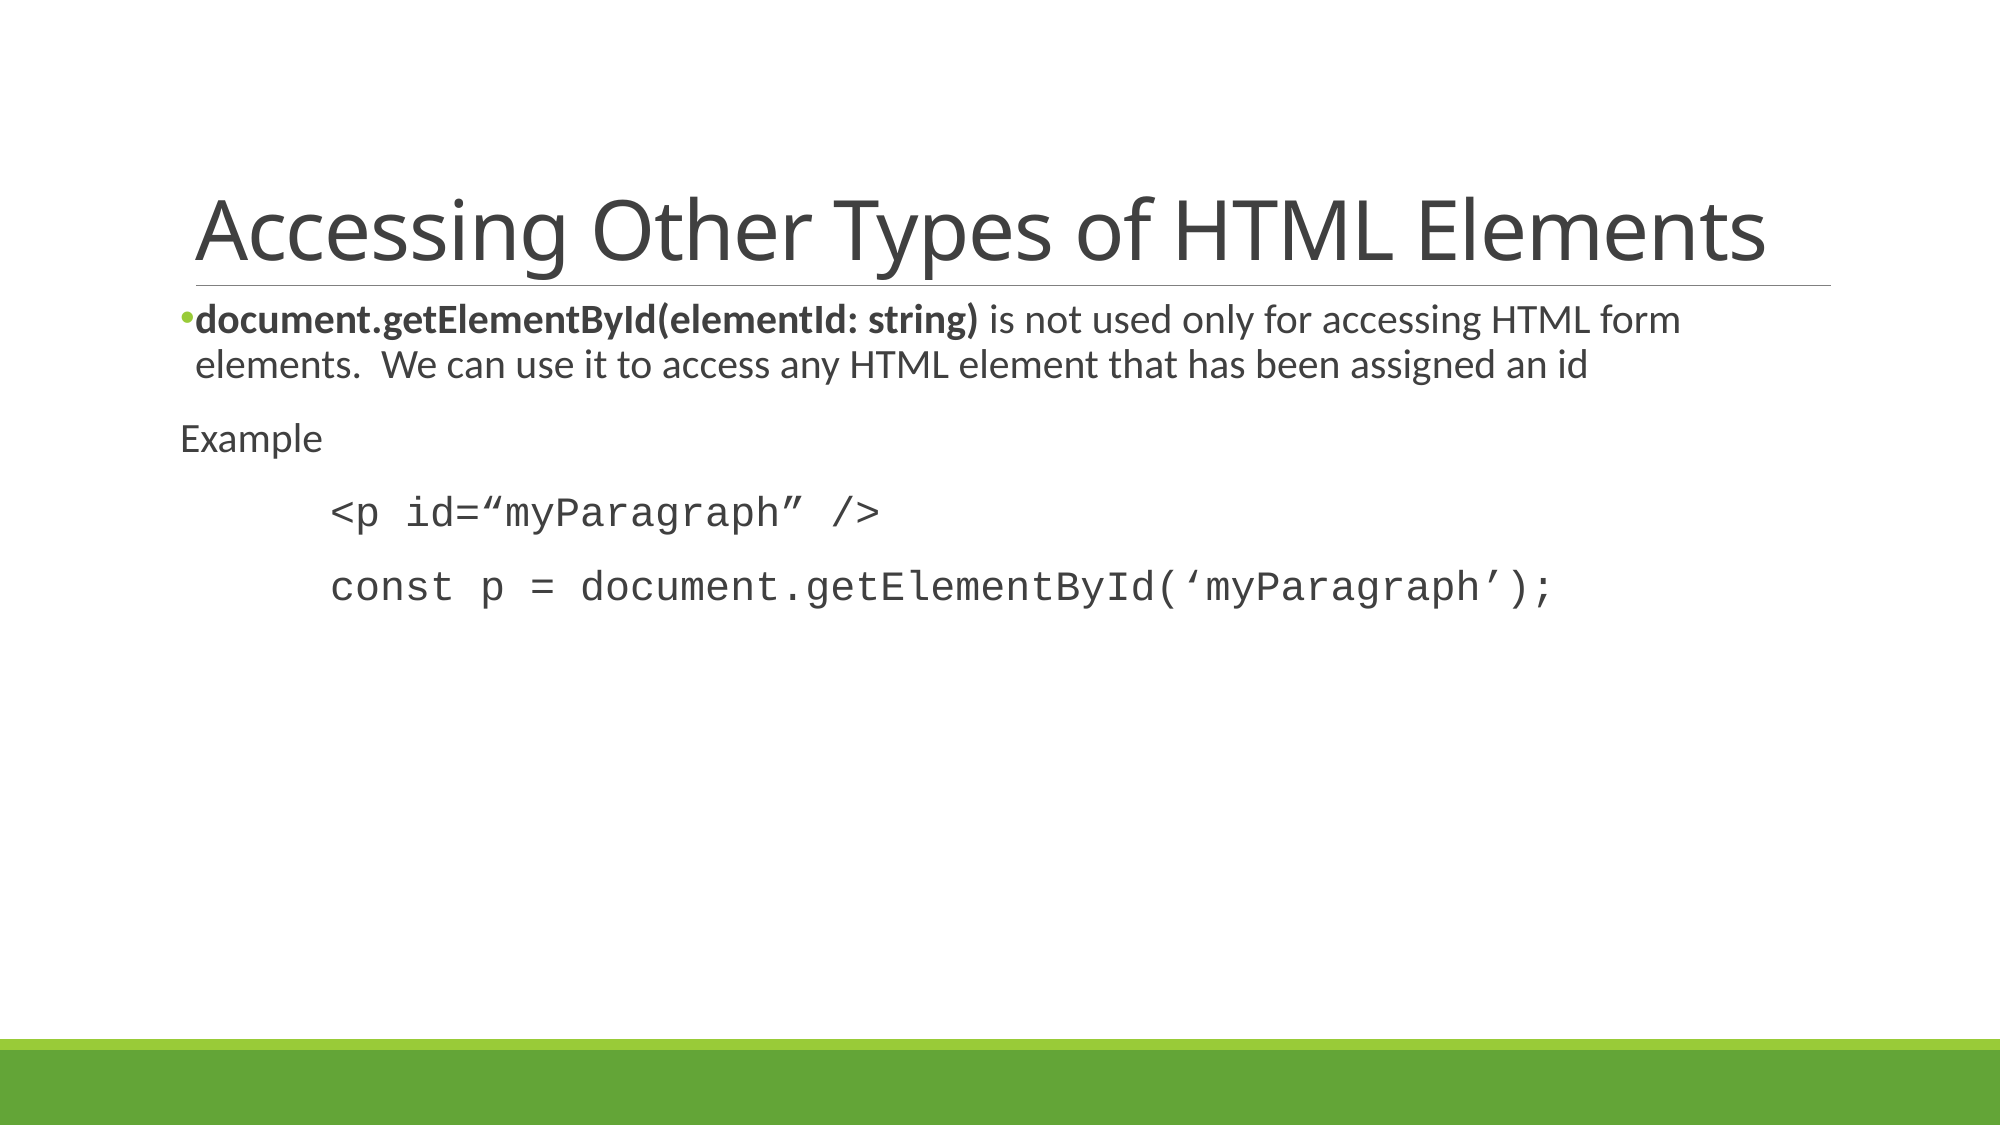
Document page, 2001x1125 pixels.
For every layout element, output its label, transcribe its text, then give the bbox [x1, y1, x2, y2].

title Accessing Other Types of HTML Elements [180, 47, 1830, 285]
list document.getElementById(elementId: string) is not used only for accessing HTML form elements. We can use it to access any HTML element that has been assigned an id Example <p id=“myParagraph” /> const p = document.getElementById(‘myParagraph’); [180, 289, 1830, 950]
